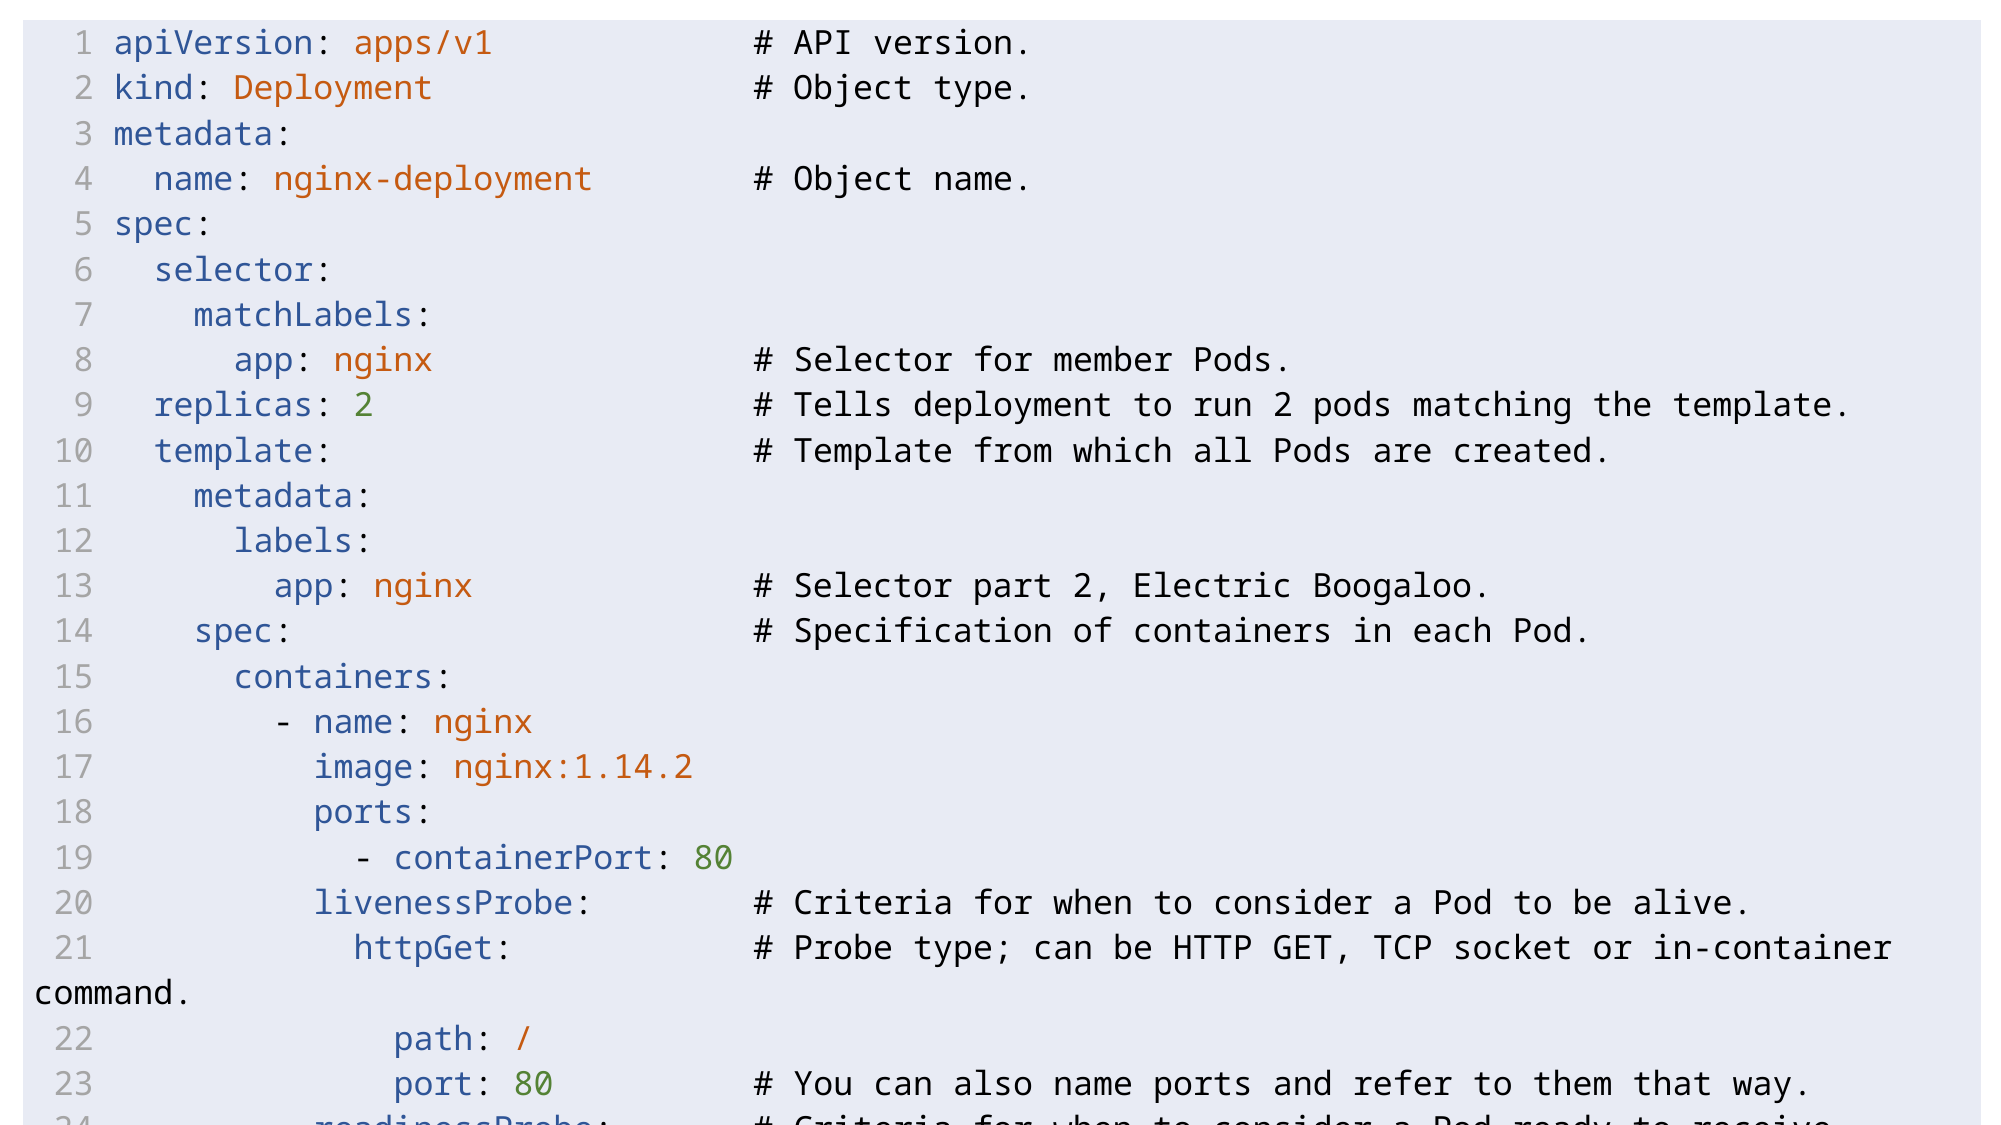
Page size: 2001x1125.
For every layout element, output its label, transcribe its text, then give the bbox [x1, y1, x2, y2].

table_header 1 apiVersion: apps/v1 # API version. 2 kind: Deployment # Object type. 3 metadata: 4 name: nginx-deployment # Object name. 5 spec: 6 selector: 7 matchLabels: 8 app: nginx # Selector for member Pods. 9 replicas: 2 # Tells deployment to run 2 pods matching the template. 10 template: # Template from which all Pods are created. 11 metadata: 12 labels: 13 app: nginx # Selector part 2, Electric Boogaloo. 14 spec: # Specification of containers in each Pod. 15 containers: 16 - name: nginx 17 image: nginx:1.14.2 18 ports: 19 - containerPort: 80 20 livenessProbe: # Criteria for when to consider a Pod to be alive. 21 httpGet: # Probe type; can be HTTP GET, TCP socket or in-container command. 22 path: / 23 port: 80 # You can also name ports and refer to them that way. 24 readinessProbe: # Criteria for when to consider a Pod ready to receive traffic. 25 httpGet: 26 path: / 27 port: 80 [23, 20, 1981, 1125]
